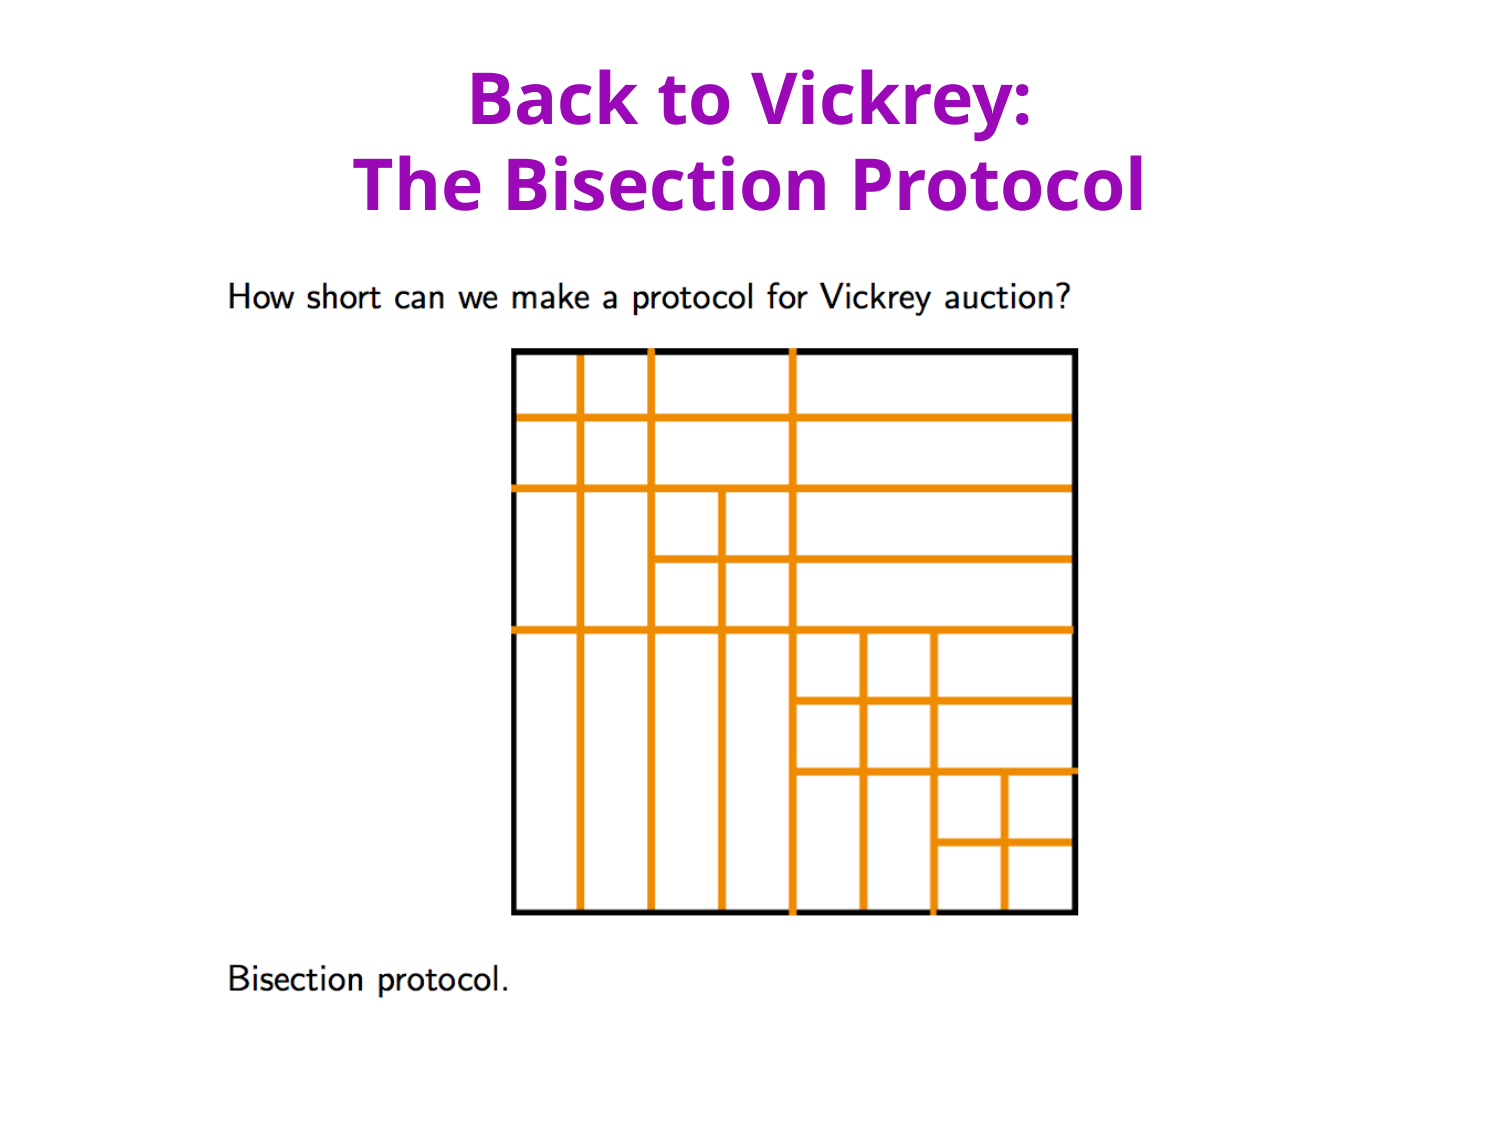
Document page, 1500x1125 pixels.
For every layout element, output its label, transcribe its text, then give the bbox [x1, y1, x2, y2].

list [74, 262, 1426, 1006]
title Back to Vickrey: The Bisection Protocol [75, 45, 1425, 233]
